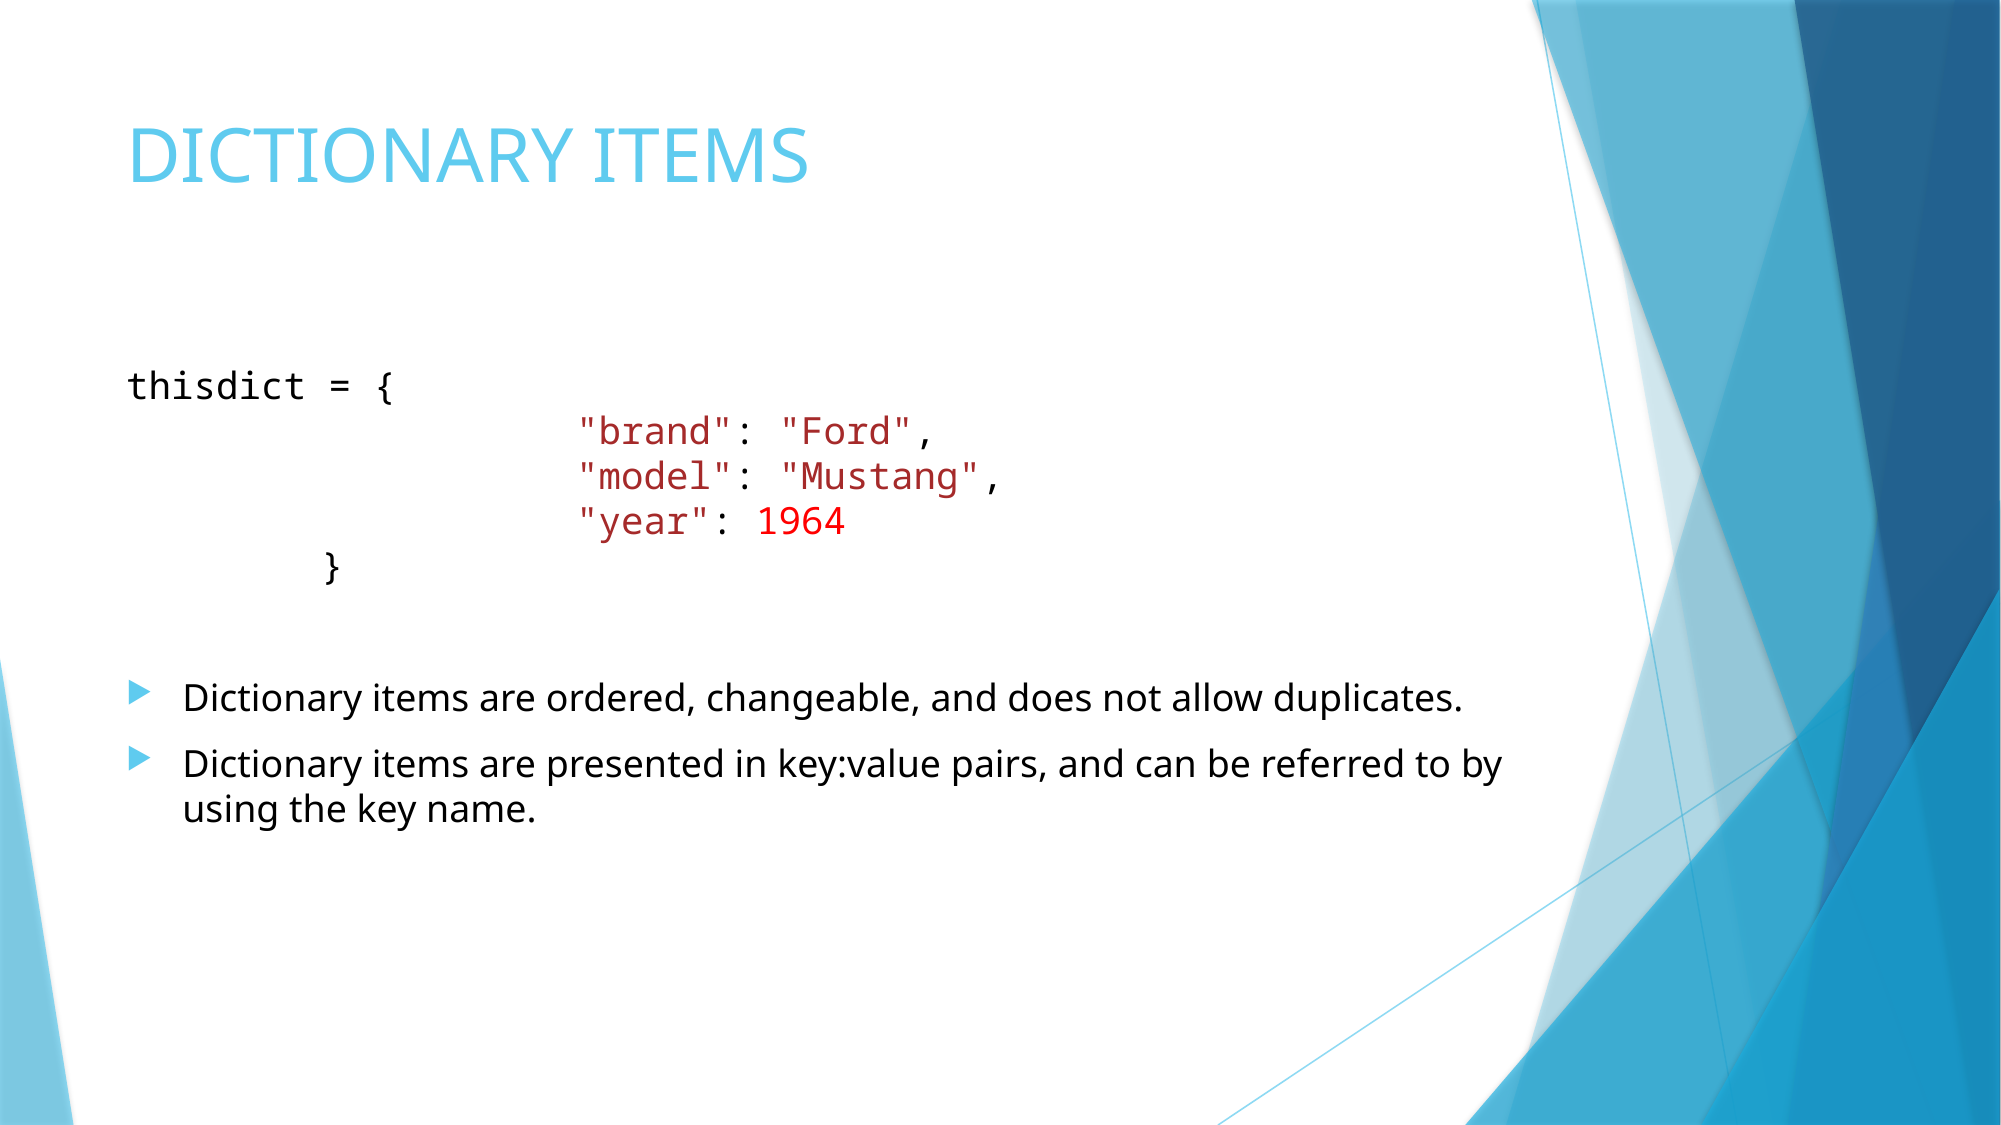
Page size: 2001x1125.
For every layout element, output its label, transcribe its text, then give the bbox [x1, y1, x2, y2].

list thisdict = { "brand": "Ford", "model": "Mustang", "year": 1964 } Dictionary items are ordered, changeable, and does not allow duplicates. Dictionary items are presented in key:value pairs, and can be referred to by using the key name. [111, 354, 1522, 992]
title DICTIONARY ITEMS [111, 99, 1522, 317]
